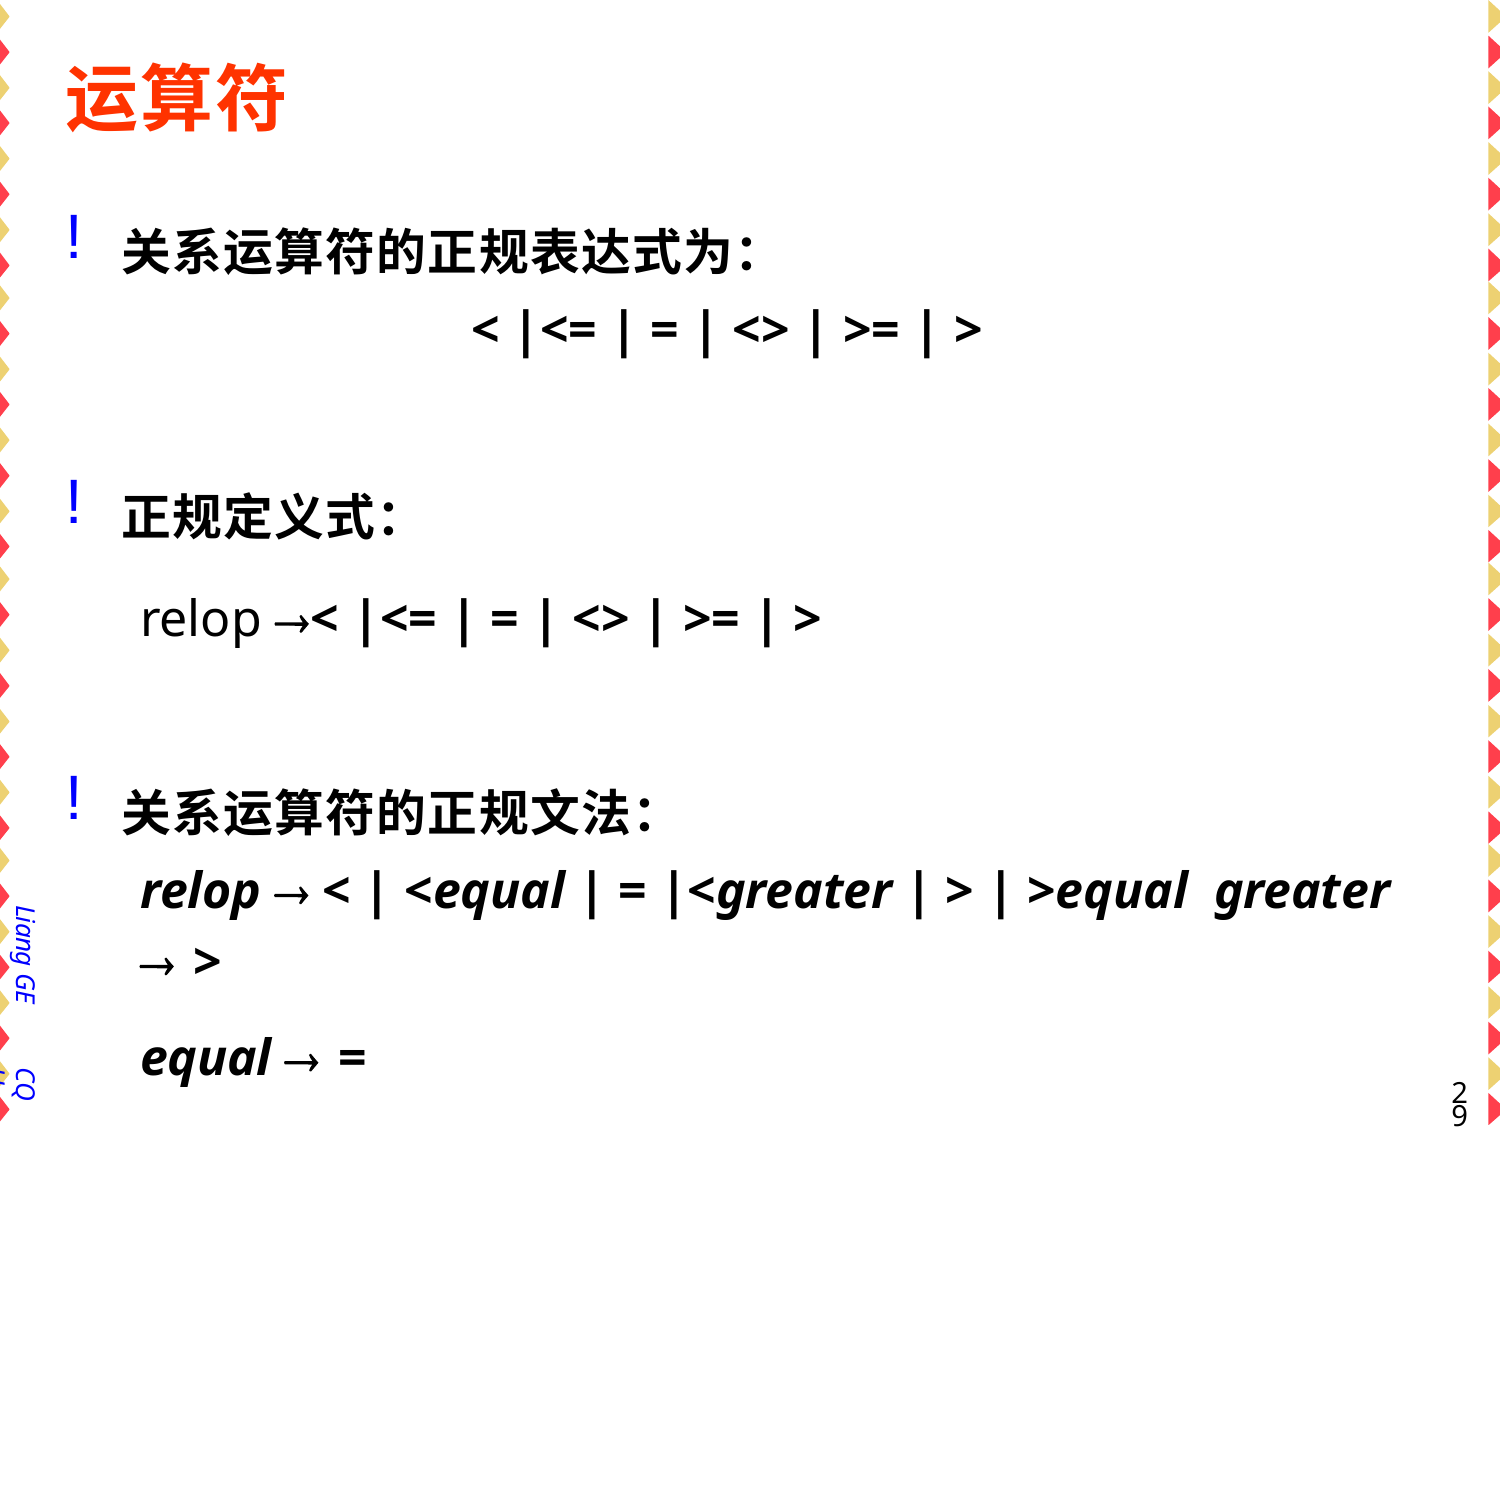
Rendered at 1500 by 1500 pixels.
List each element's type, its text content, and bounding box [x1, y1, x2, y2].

text_box 关系运算符的正规表达式为： < |<= | = | <> | >= | > 正规定义式： relop < |<= | = | <> | >= | > 关系运算符的正规文法： relop  < | <equal | = |<greater | > | >equal greater  > equal  = [62, 173, 1438, 1091]
text_box Liang GE [10, 902, 41, 1007]
text_box CQU [10, 1065, 41, 1107]
title 运算符 [62, 49, 293, 173]
slide_number 29 [1447, 1081, 1485, 1500]
